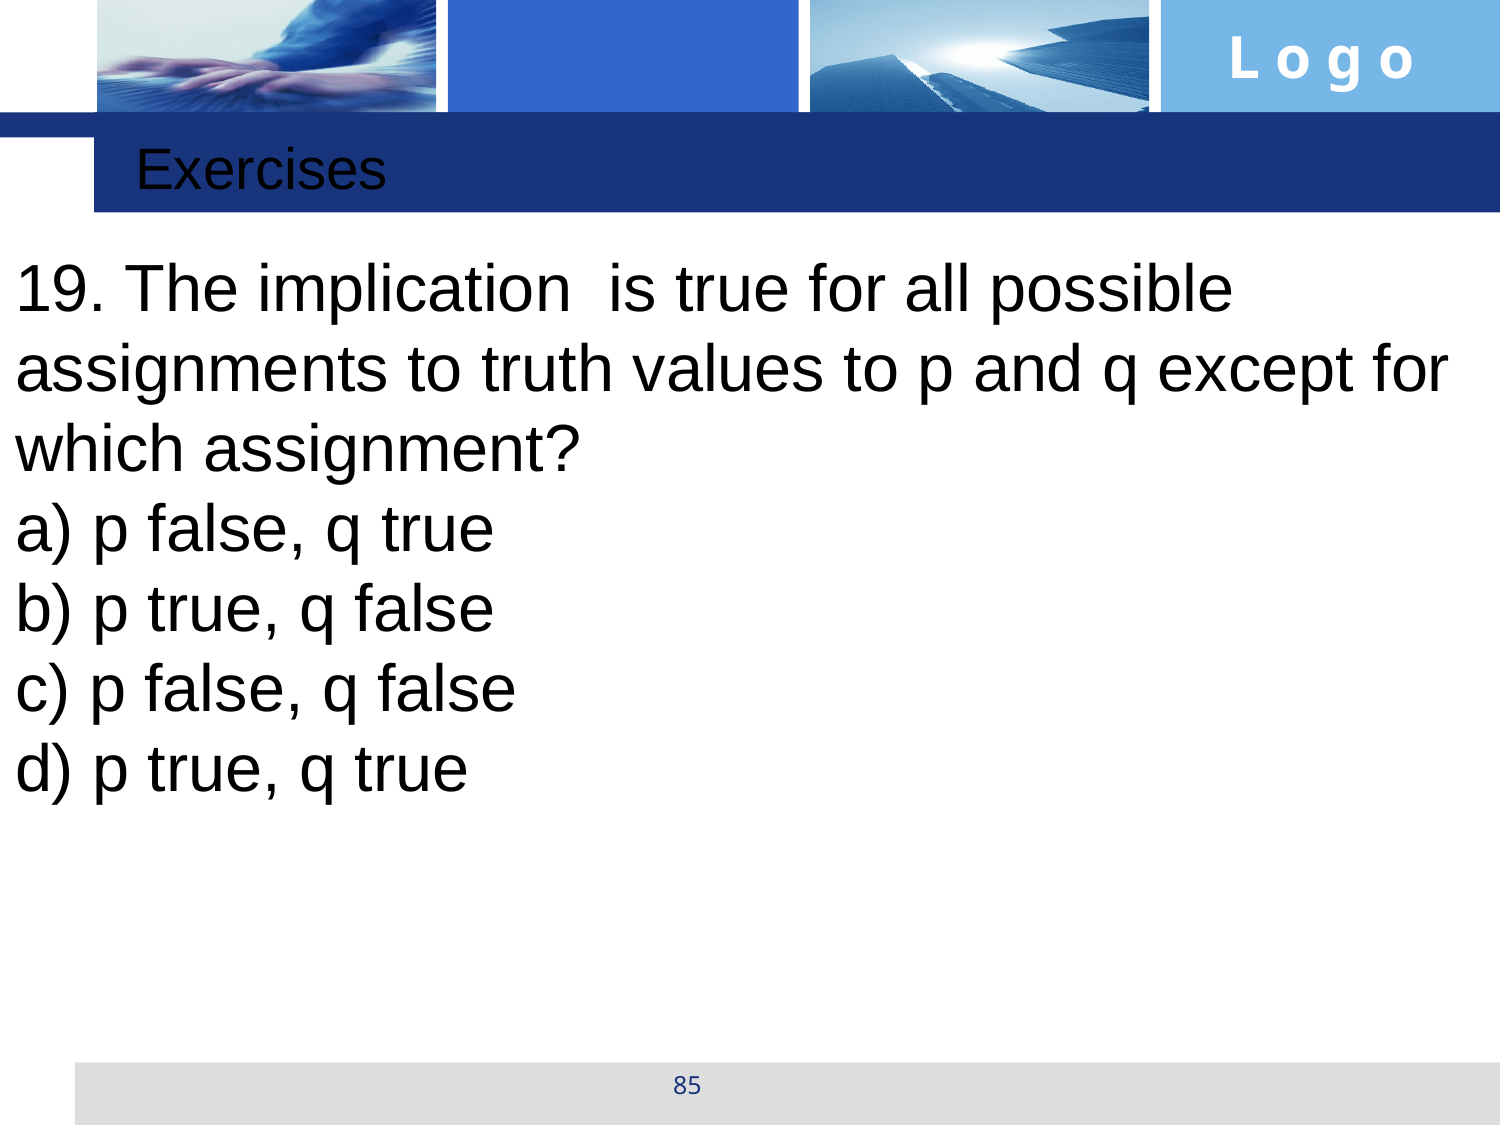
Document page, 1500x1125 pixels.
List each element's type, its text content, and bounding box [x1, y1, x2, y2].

picture [97, 0, 437, 112]
text_box 85 [512, 1062, 863, 1116]
picture [810, 0, 1150, 112]
title Exercises [120, 120, 1400, 213]
